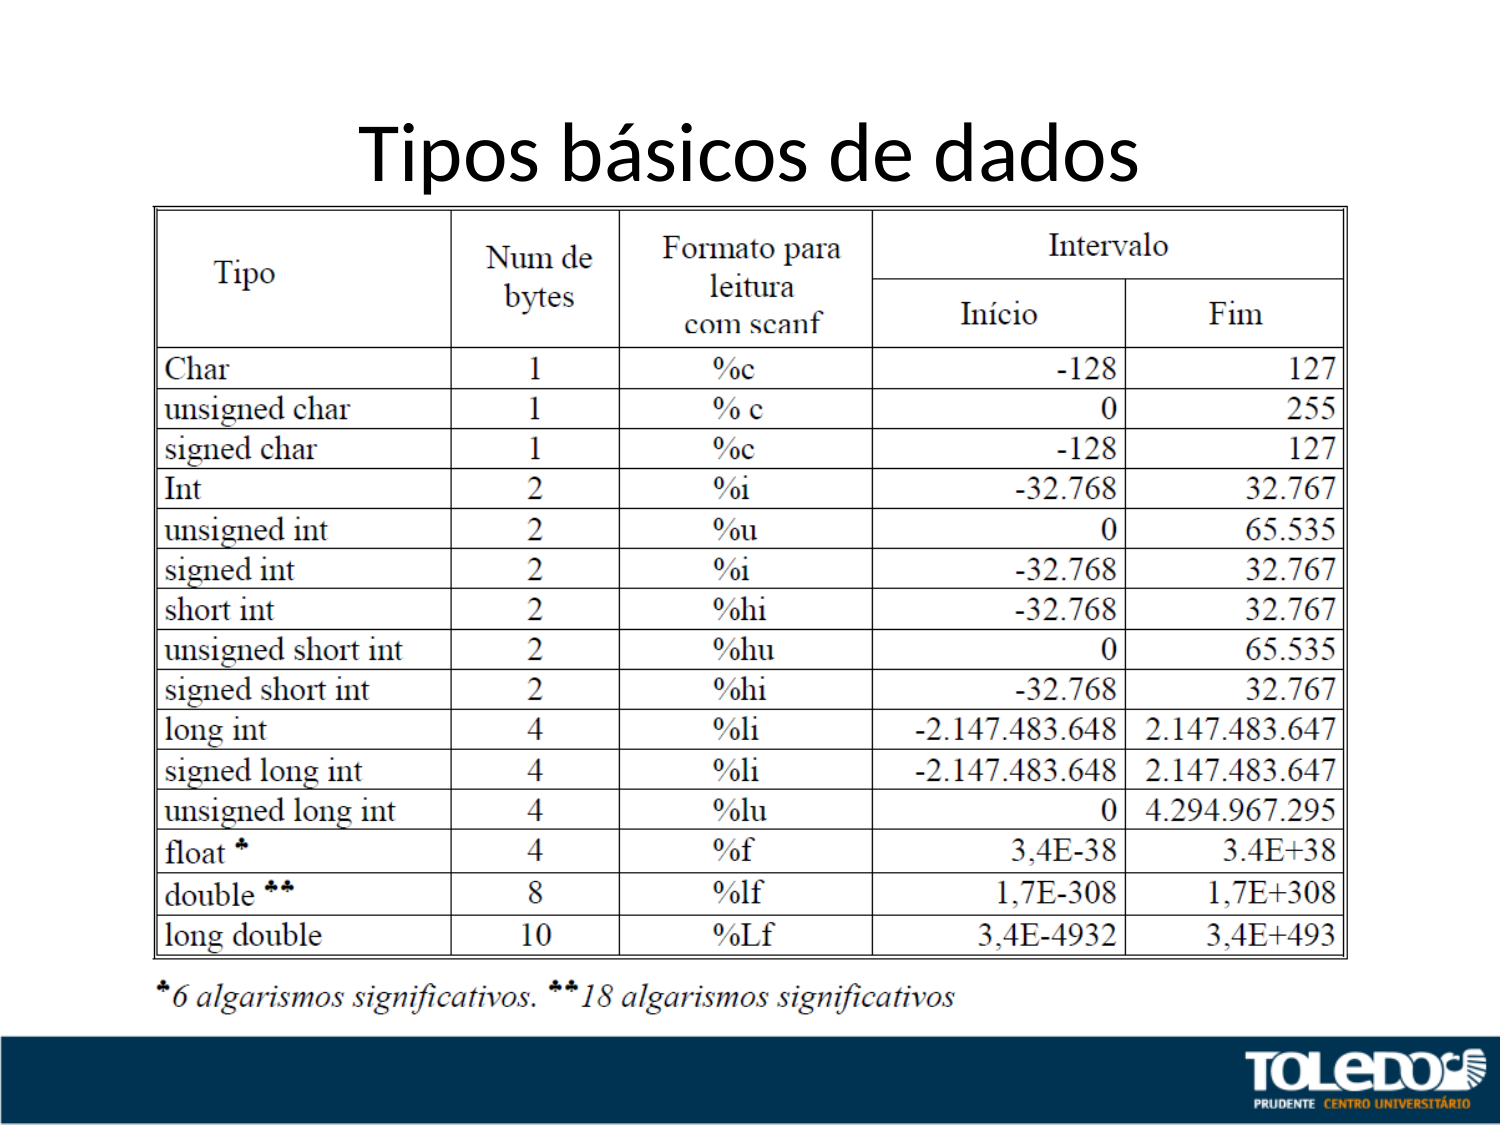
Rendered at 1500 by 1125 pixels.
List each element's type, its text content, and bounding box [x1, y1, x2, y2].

title Tipos básicos de dados [75, 90, 1425, 207]
picture [0, 0, 1500, 1125]
